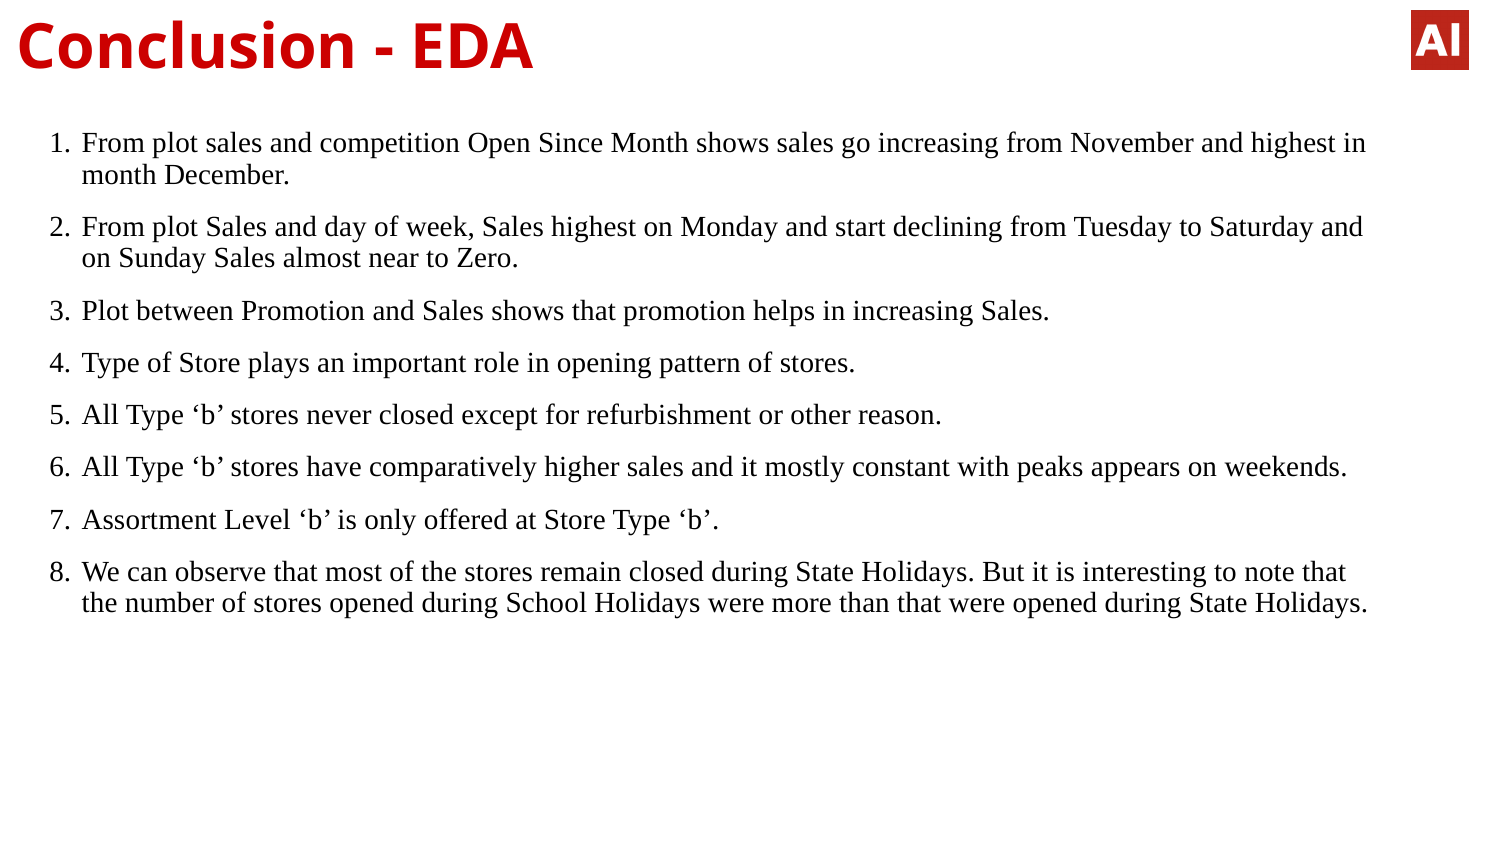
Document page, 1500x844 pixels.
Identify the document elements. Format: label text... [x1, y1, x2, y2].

picture [1411, 10, 1469, 70]
title Conclusion - EDA [1, 0, 1400, 94]
list From plot sales and competition Open Since Month shows sales go increasing from November and highest in month December. From plot Sales and day of week, Sales highest on Monday and start declining from Tuesday to Saturday and on Sunday Sales almost near to Zero. Plot between Promotion and Sales shows that promotion helps in increasing Sales. Type of Store plays an important role in opening pattern of stores. All Type ‘b’ stores never closed except for refurbishment or other reason. All Type ‘b’ stores have comparatively higher sales and it mostly constant with peaks appears on weekends. Assortment Level ‘b’ is only offered at Store Type ‘b’. We can observe that most of the stores remain closed during State Holidays. But it is interesting to note that the number of stores opened during School Holidays were more than that were opened during State Holidays. [29, 112, 1400, 703]
